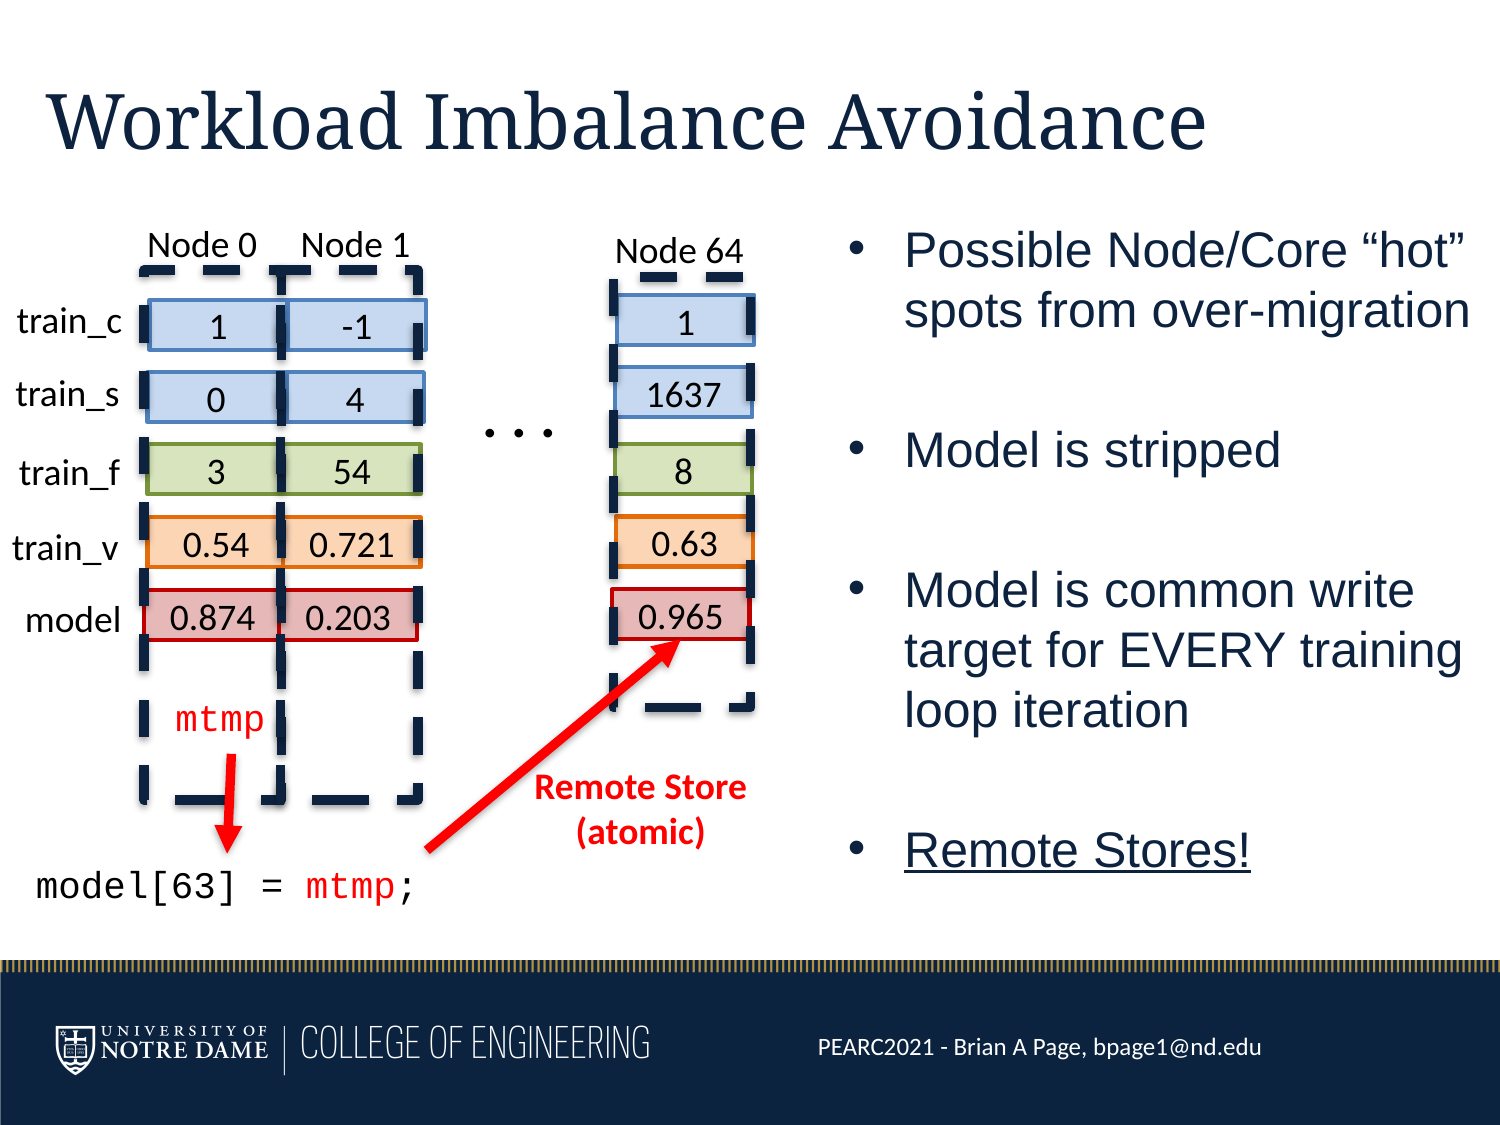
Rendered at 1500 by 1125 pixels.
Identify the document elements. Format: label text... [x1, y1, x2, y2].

text_box train_f [4, 440, 136, 500]
footer PEARC2021 - Brian A Page, bpage1@nd.edu [787, 1015, 1294, 1075]
text_box Node 64 [600, 218, 772, 279]
text_box Node 0 [132, 212, 285, 273]
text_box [426, 639, 682, 851]
text_box Node 1 [285, 212, 458, 273]
text_box model [10, 587, 137, 648]
text_box train_s [0, 361, 135, 422]
text_box [613, 279, 751, 708]
text_box train_c [1, 289, 138, 349]
text_box [143, 269, 278, 801]
text_box mtmp [160, 686, 281, 746]
text_box Remote Store (atomic) [677, 754, 820, 860]
text_box train_v [0, 515, 134, 576]
text_box -1 [423, 298, 428, 352]
picture [0, 0, 1500, 1125]
text_box model[63] = mtmp; [21, 853, 434, 914]
list Possible Node/Core “hot” spots from over-migration Model is stripped Model is common write target for EVERY training loop iteration Remote Stores! [832, 209, 1500, 885]
text_box [280, 269, 419, 801]
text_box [226, 753, 232, 854]
title Workload Imbalance Avoidance [30, 24, 1231, 213]
text_box . . . [468, 372, 571, 457]
